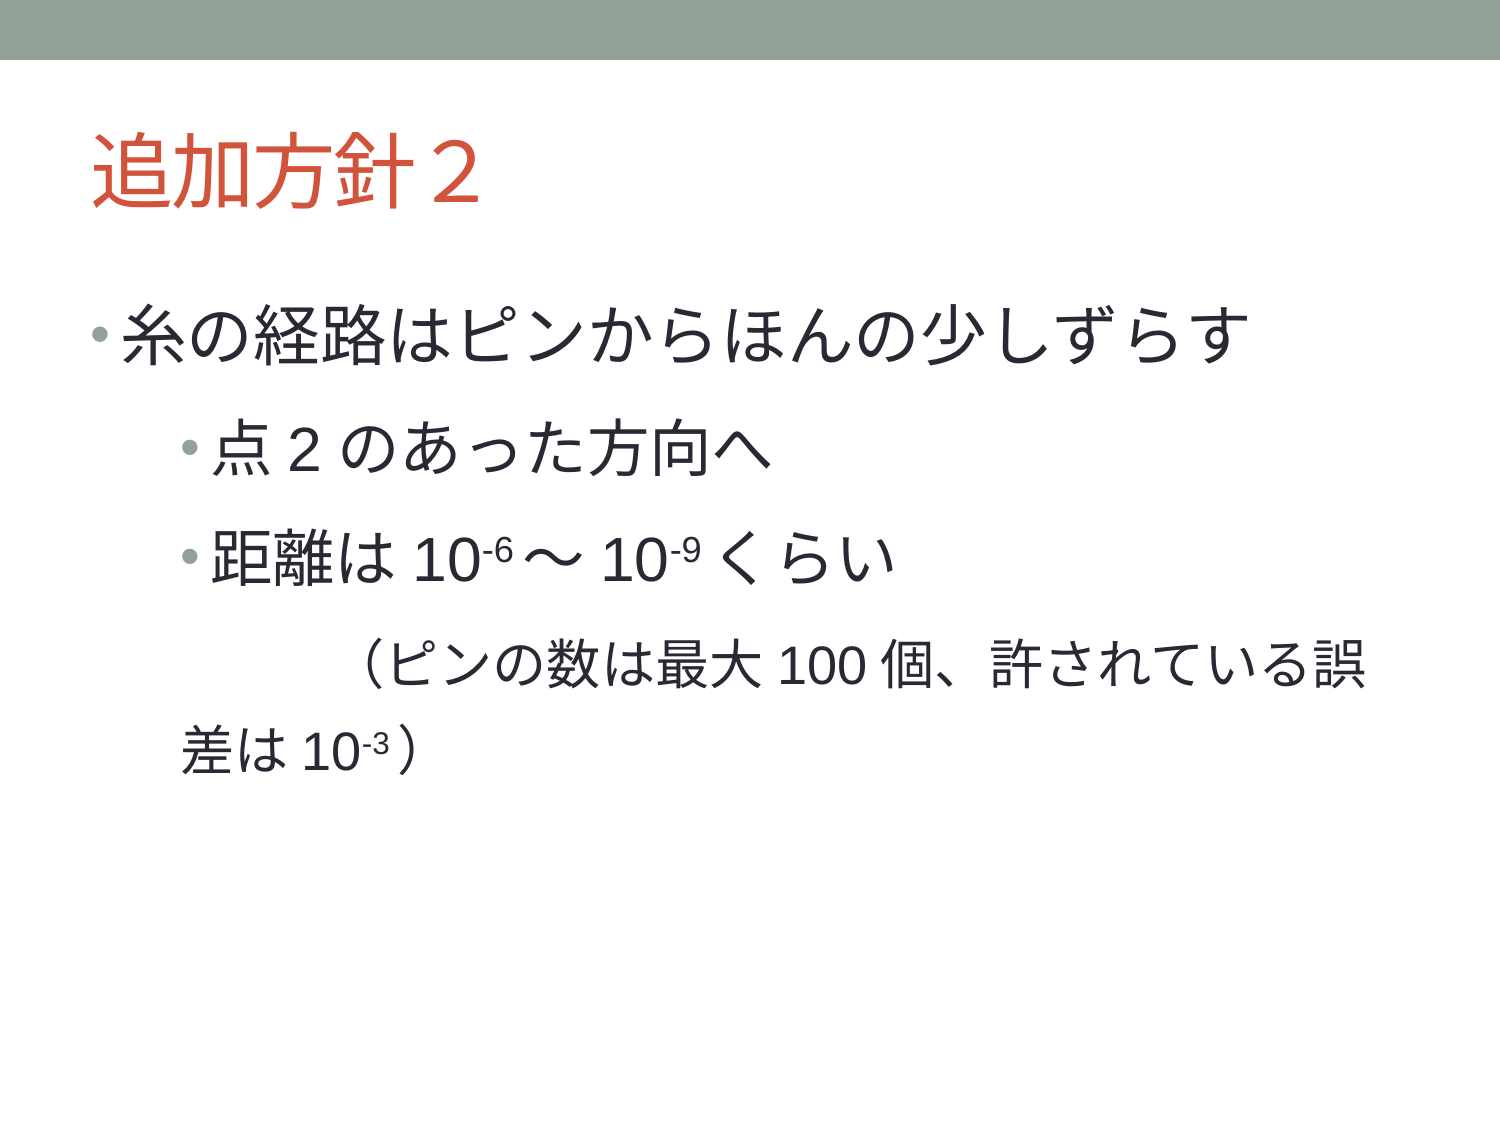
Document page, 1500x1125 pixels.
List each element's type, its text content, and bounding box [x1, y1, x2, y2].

title 追加方針２ [75, 87, 1425, 250]
list 糸の経路はピンからほんの少しずらす 点2のあった方向へ 距離は10-6〜10-9くらい （ピンの数は最大100個、許されている誤差は10-3） [75, 262, 1425, 1063]
